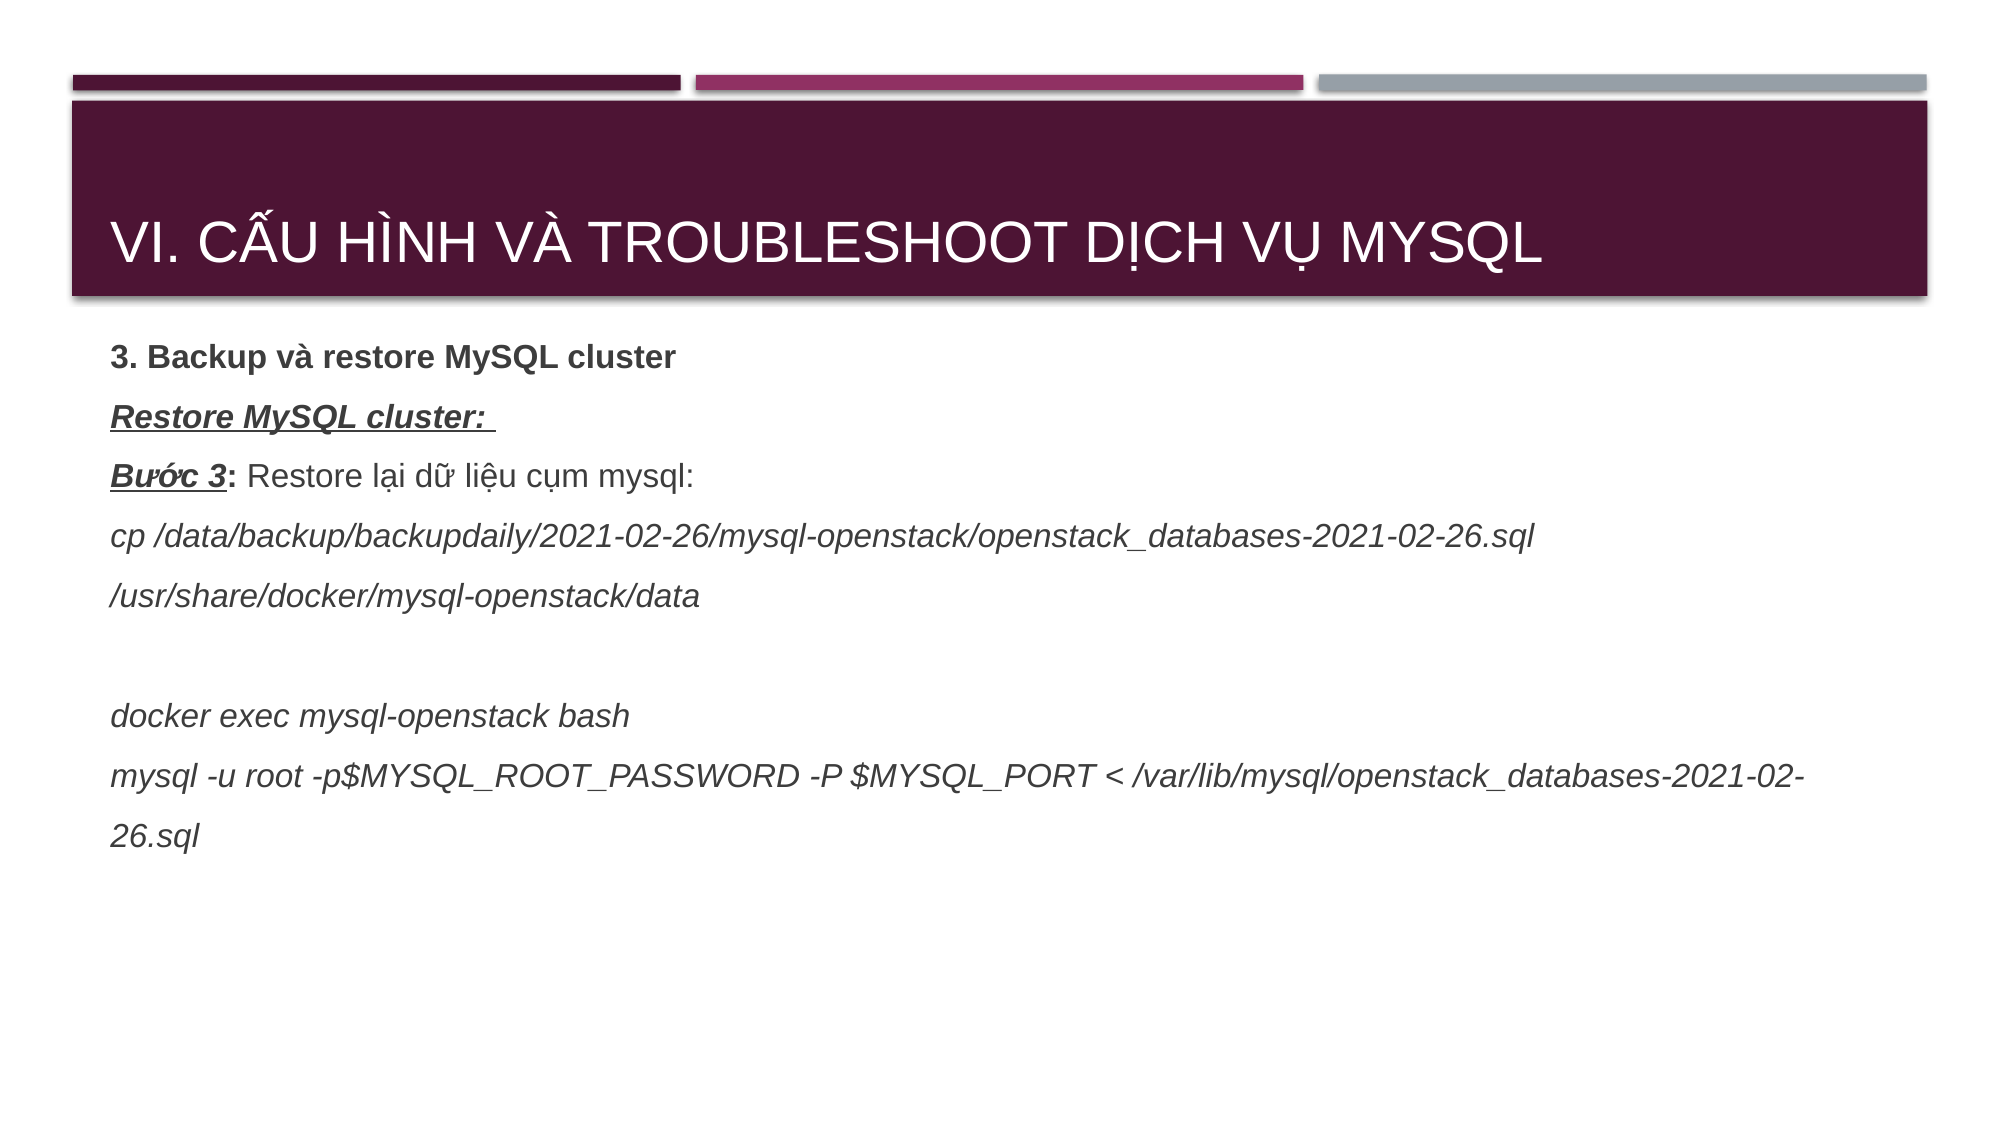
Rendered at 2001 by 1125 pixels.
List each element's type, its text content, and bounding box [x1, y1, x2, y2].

title VI. Cấu hình và troubleshoot dịch vụ MySQL [95, 115, 1905, 282]
list 3. Backup và restore MySQL cluster Restore MySQL cluster: Bước 3: Restore lại dữ liệu cụm mysql: cp /data/backup/backupdaily/2021-02-26/mysql-openstack/openstack_databases-2021-02-26.sql /usr/share/docker/mysql-openstack/data docker exec mysql-openstack bash mysql -u root -p$MYSQL_ROOT_PASSWORD -P $MYSQL_PORT < /var/lib/mysql/openstack_databases-2021-02-26.sql [95, 296, 1905, 953]
